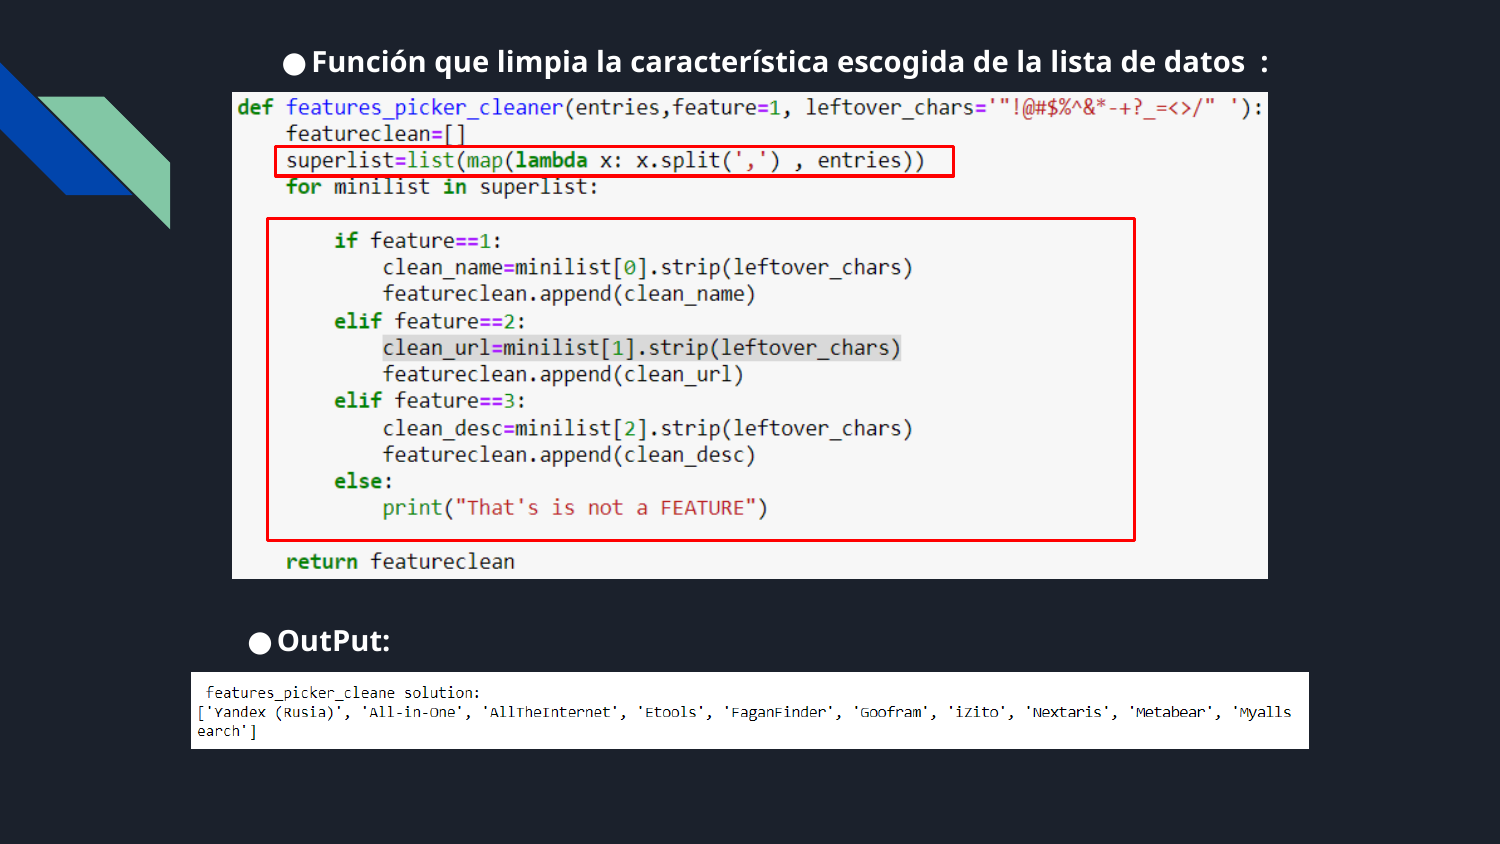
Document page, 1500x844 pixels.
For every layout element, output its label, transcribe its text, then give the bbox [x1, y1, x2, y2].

text_box Función que limpia la característica escogida de la lista de datos : [266, 28, 1500, 199]
text_box OutPut: [232, 607, 1500, 673]
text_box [231, 92, 1268, 579]
picture [190, 672, 1310, 749]
